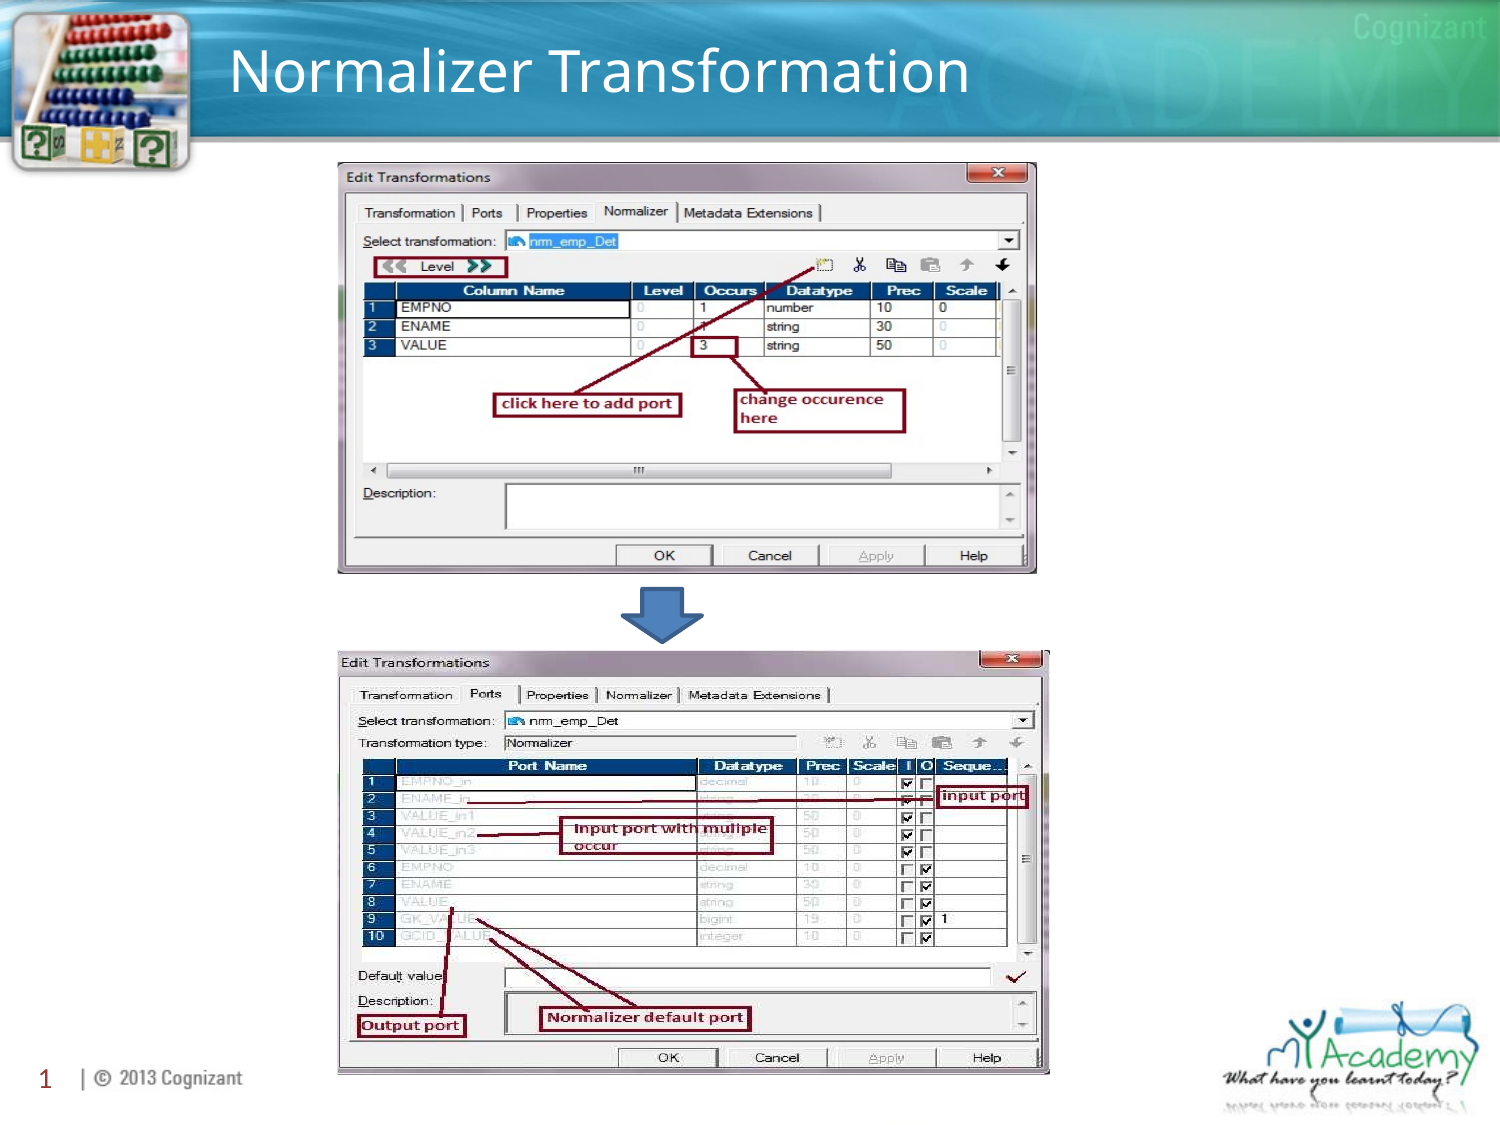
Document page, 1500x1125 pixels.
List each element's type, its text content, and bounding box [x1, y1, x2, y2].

text_box [620, 586, 704, 644]
slide_number 1 [22, 1052, 98, 1098]
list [337, 162, 1038, 576]
title Normalizer Transformation [213, 0, 1500, 163]
picture [0, 0, 1500, 1125]
